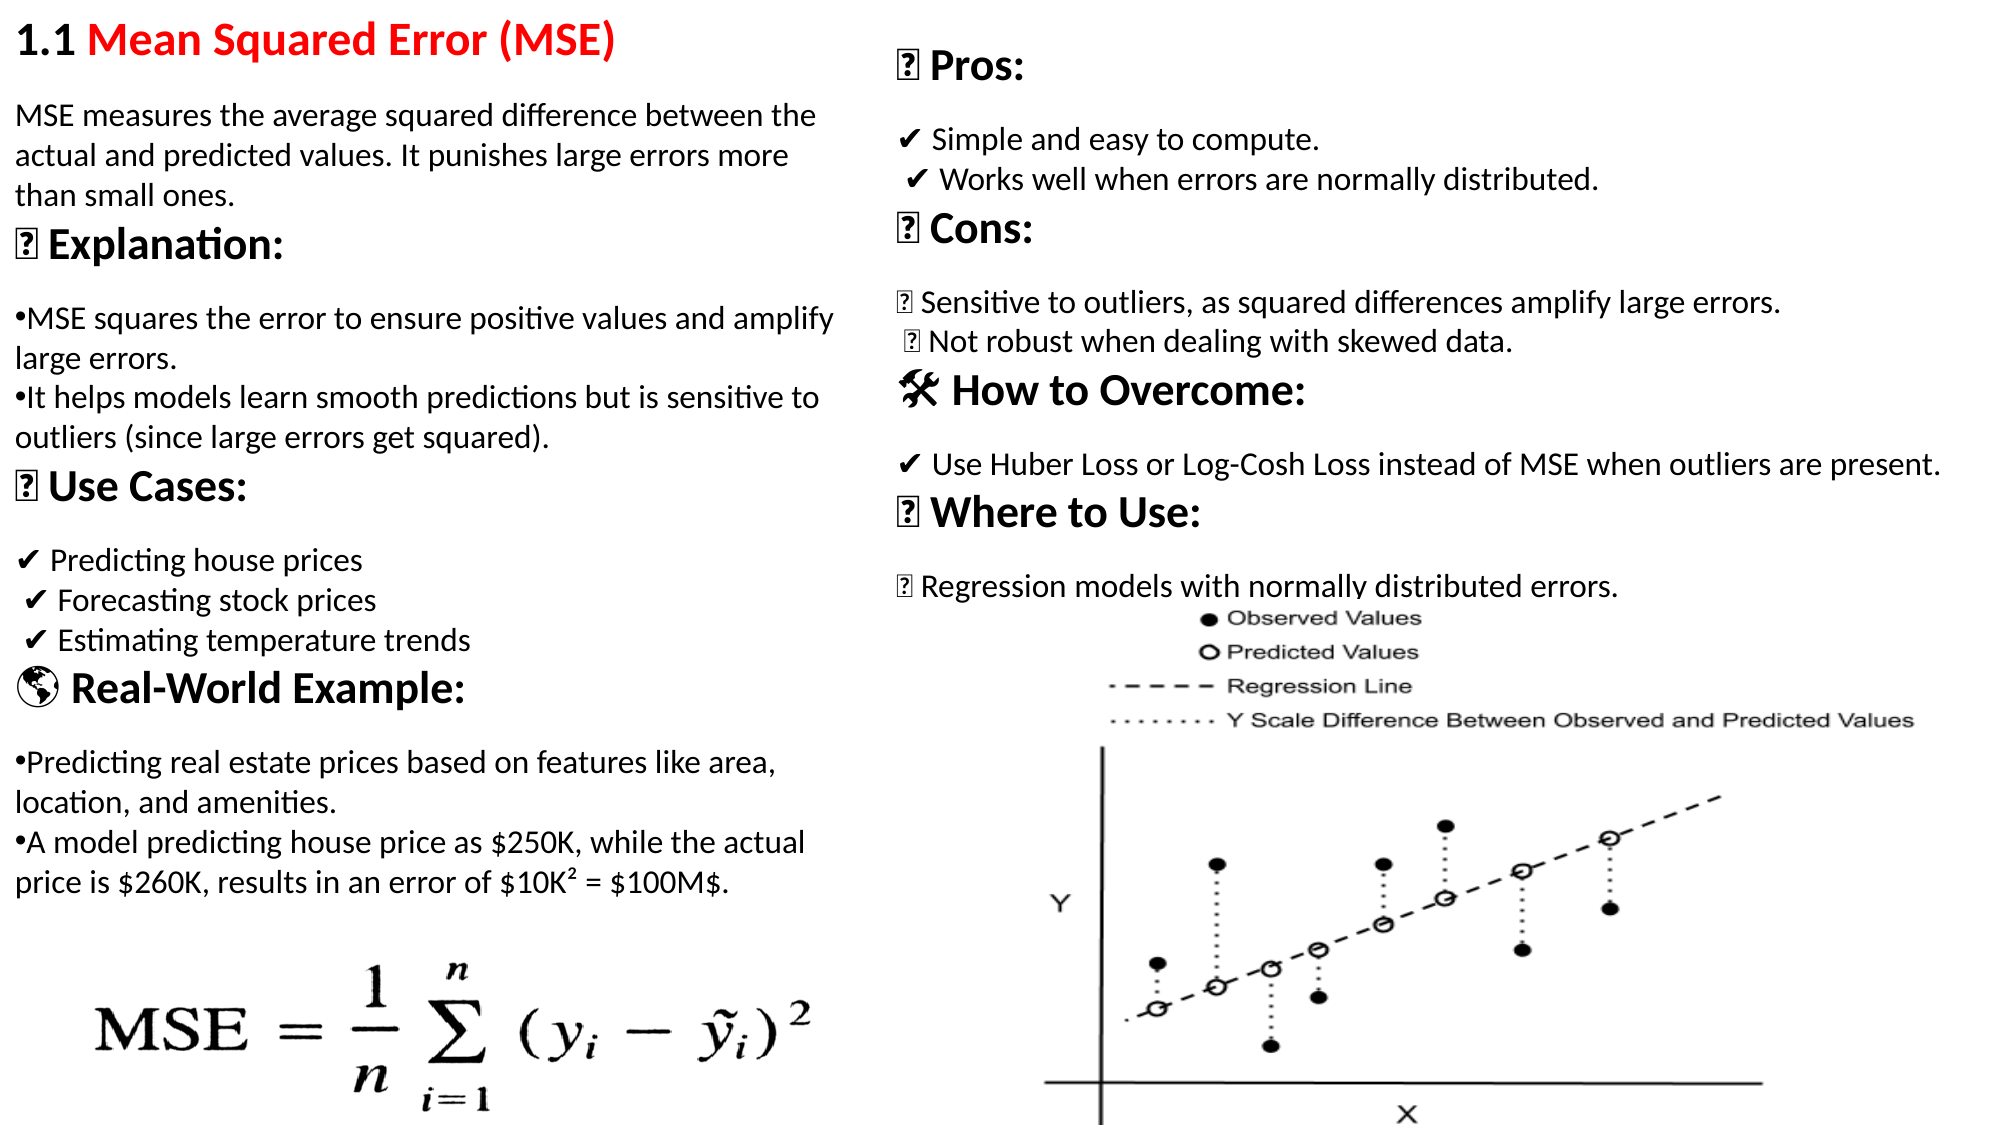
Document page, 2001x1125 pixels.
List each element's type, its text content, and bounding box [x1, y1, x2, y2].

picture [1039, 599, 1936, 1125]
text_box 1.1 Mean Squared Error (MSE) MSE measures the average squared difference between the actual and predicted values. It punishes large errors more than small ones. 📝 Explanation: MSE squares the error to ensure positive values and amplify large errors. It helps models learn smooth predictions but is sensitive to outliers (since large errors get squared). 💡 Use Cases: ✔ Predicting house prices ✔ Forecasting stock prices ✔ Estimating temperature trends 🌎 Real-World Example: Predicting real estate prices based on features like area, location, and amenities. A model predicting house price as $250K, while the actual price is $260K, results in an error of $10K² = $100M$. [0, 0, 860, 1072]
picture [80, 954, 828, 1125]
text_box ✅ Pros: ✔ Simple and easy to compute. ✔ Works well when errors are normally distributed. ❌ Cons: ❌ Sensitive to outliers, as squared differences amplify large errors. ❌ Not robust when dealing with skewed data. 🛠 How to Overcome: ✔ Use Huber Loss or Log-Cosh Loss instead of MSE when outliers are present. 📍 Where to Use: ✅ Regression models with normally distributed errors. [881, 27, 2000, 588]
